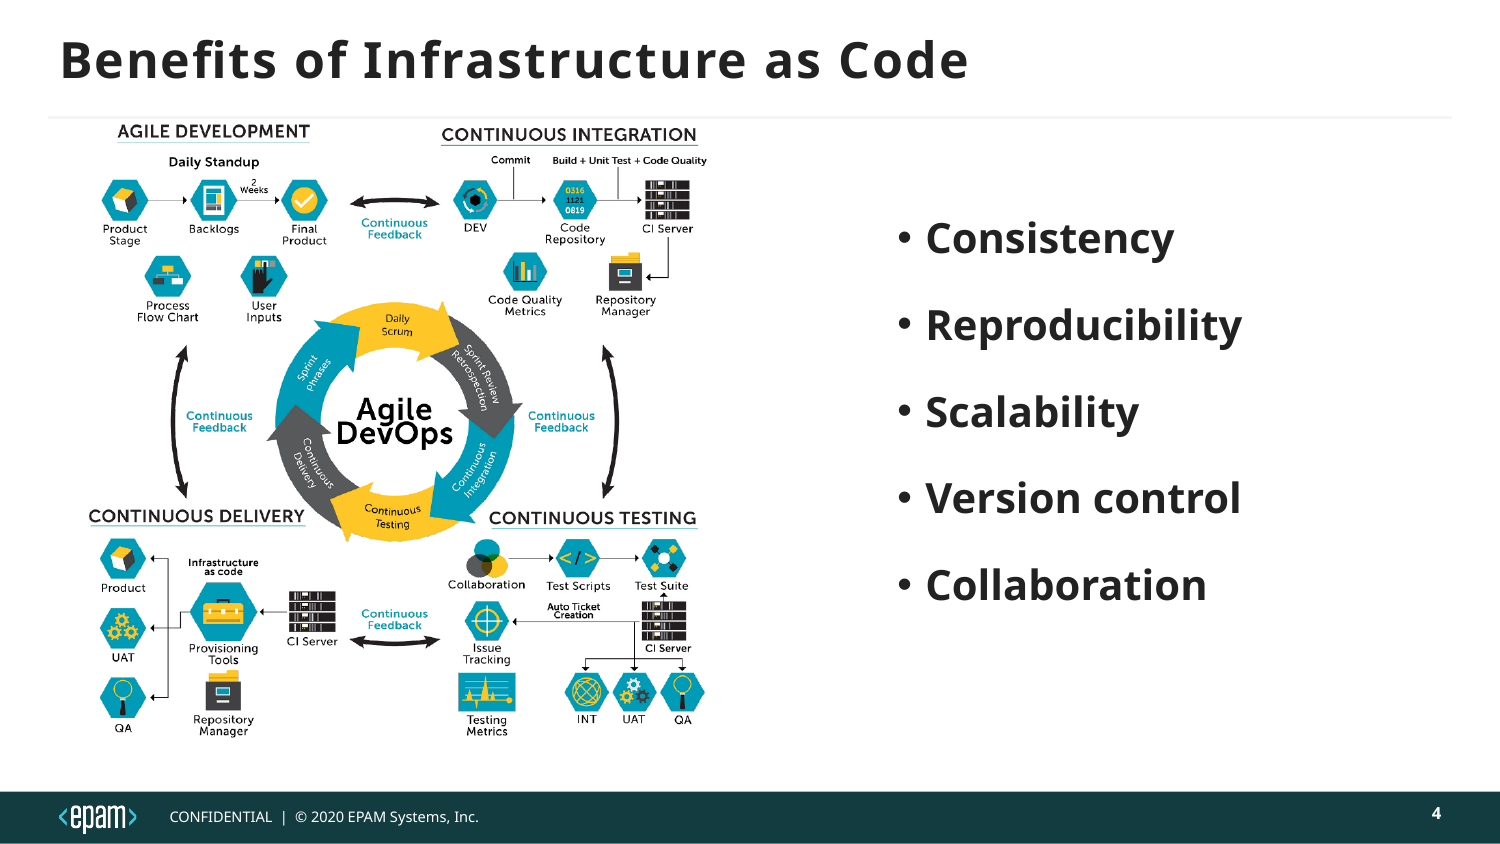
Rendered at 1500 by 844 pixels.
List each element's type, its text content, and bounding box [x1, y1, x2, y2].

title Benefits of Infrastructure as Code [59, 37, 1442, 87]
list Consistency Reproducibility Scalability Version control Collaboration [897, 186, 1347, 774]
picture [72, 99, 717, 744]
slide_number 4 [1216, 791, 1442, 844]
